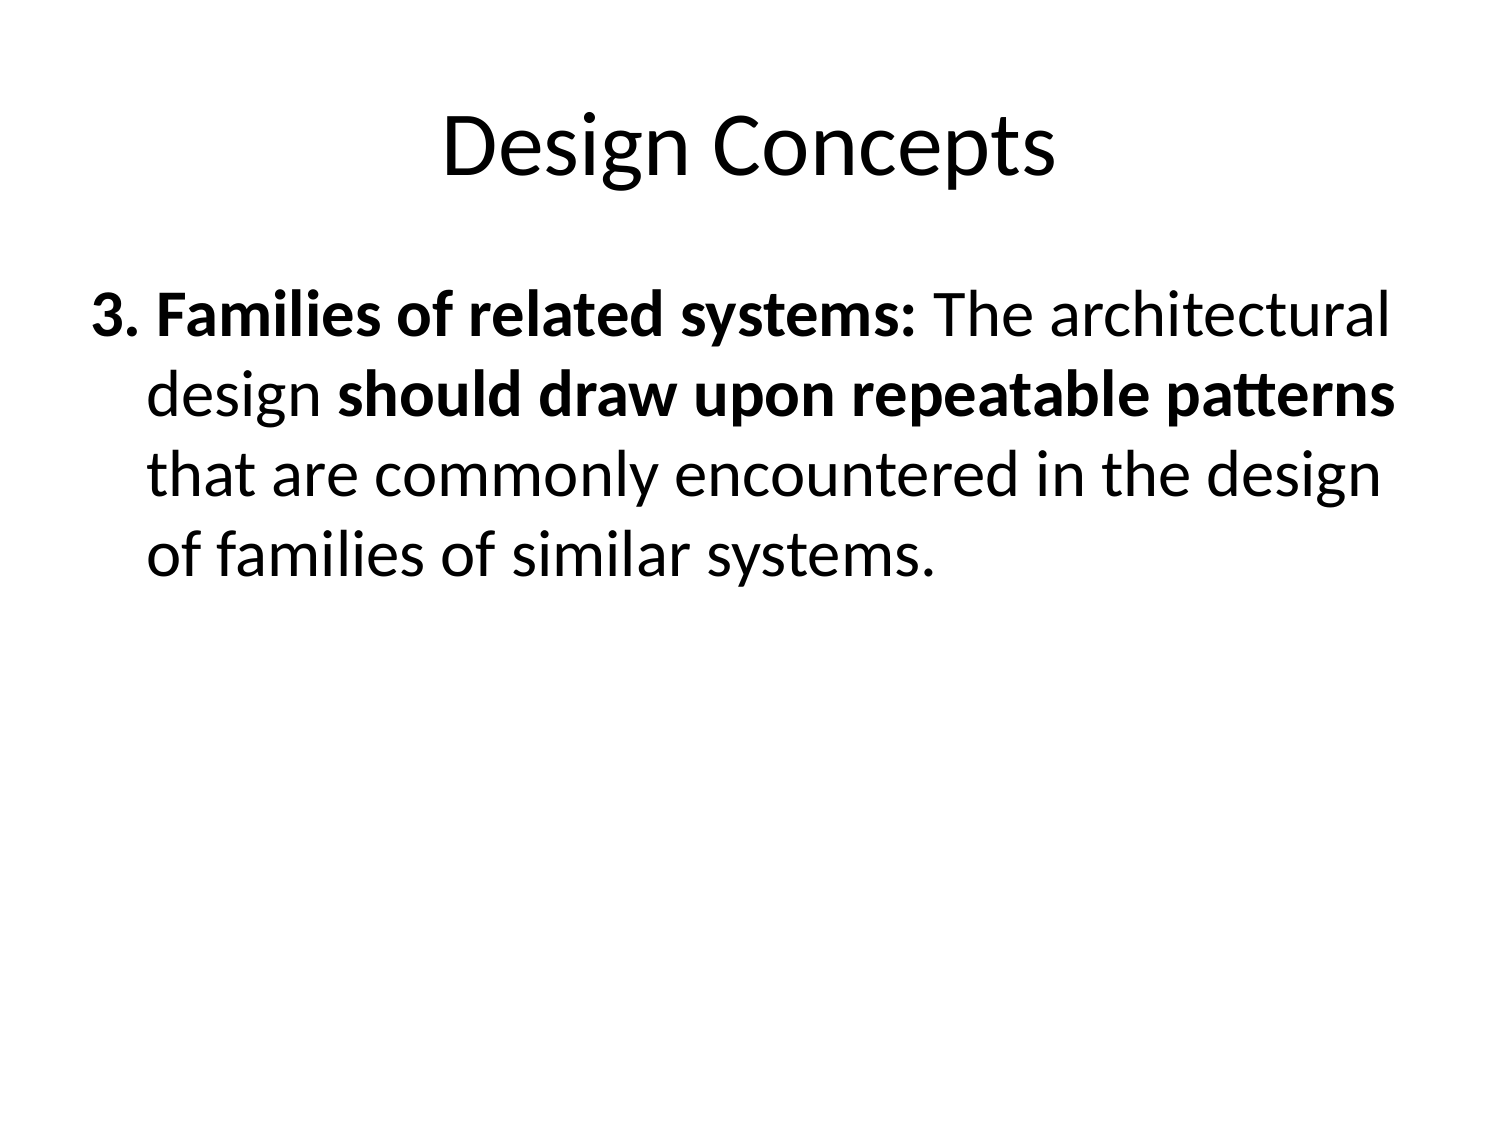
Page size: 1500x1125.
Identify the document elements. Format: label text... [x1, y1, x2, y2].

title Design Concepts [75, 45, 1425, 233]
list 3. Families of related systems: The architectural design should draw upon repeatable patterns that are commonly encountered in the design of families of similar systems. [75, 262, 1425, 1088]
